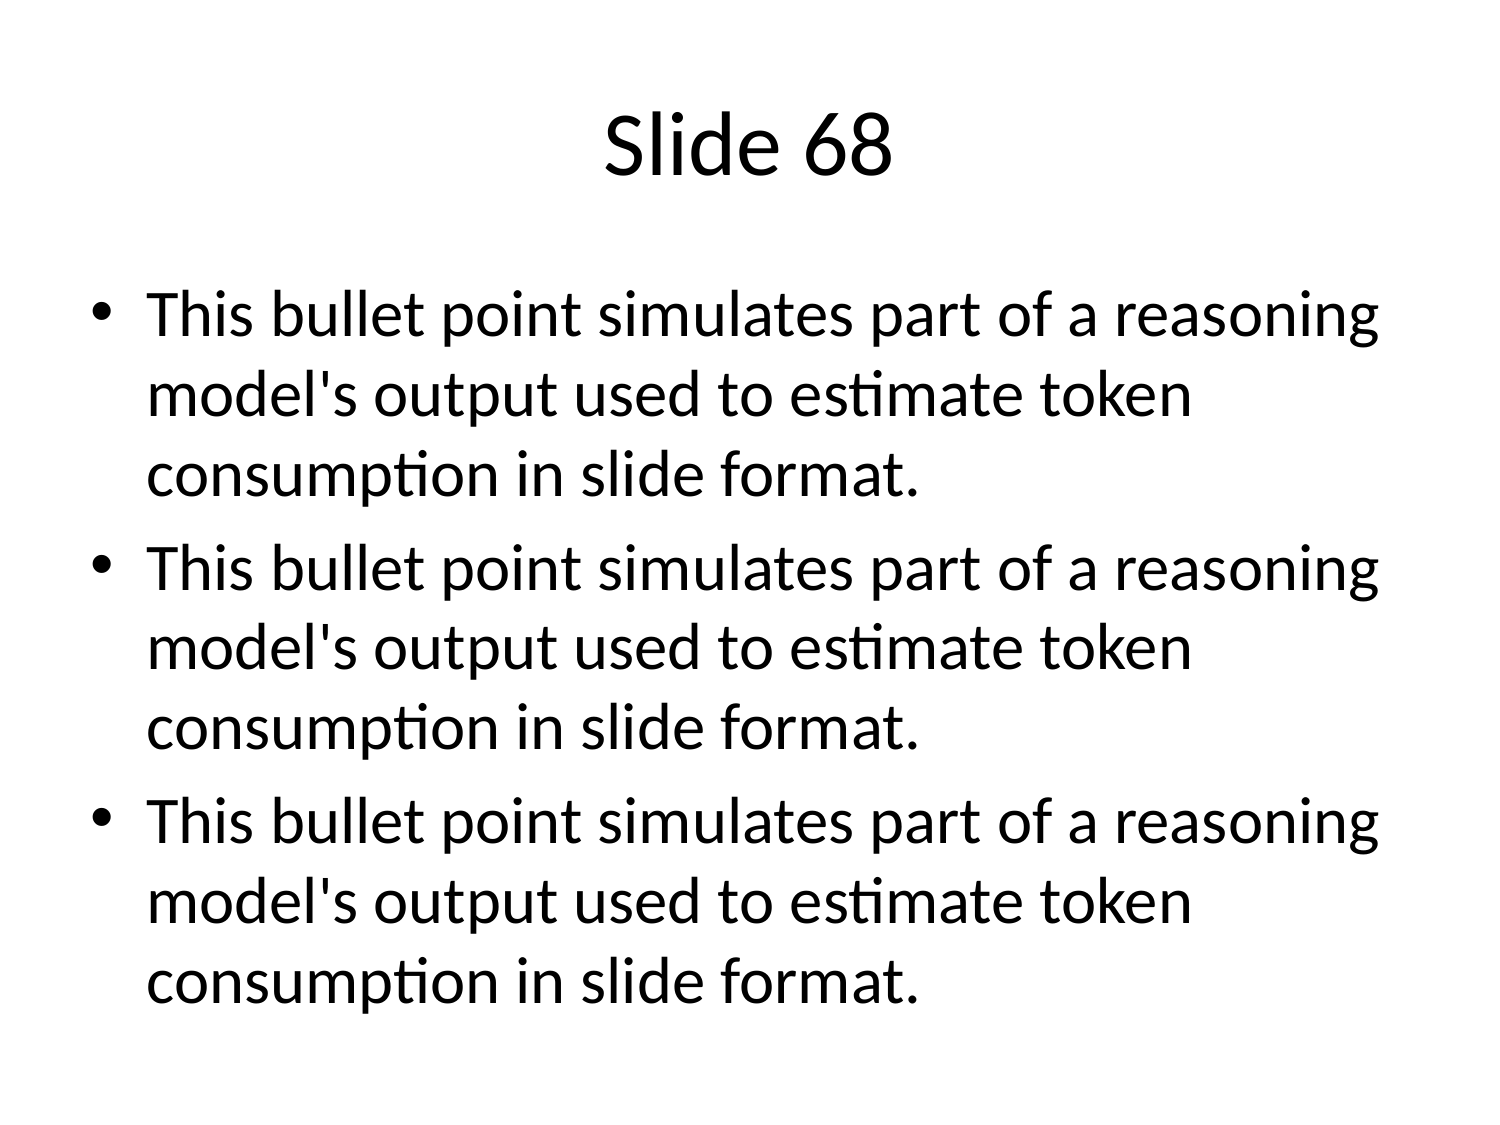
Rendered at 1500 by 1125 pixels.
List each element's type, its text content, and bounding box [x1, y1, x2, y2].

title Slide 68 [75, 45, 1425, 233]
list This bullet point simulates part of a reasoning model's output used to estimate token consumption in slide format. This bullet point simulates part of a reasoning model's output used to estimate token consumption in slide format. This bullet point simulates part of a reasoning model's output used to estimate token consumption in slide format. [75, 262, 1425, 1005]
